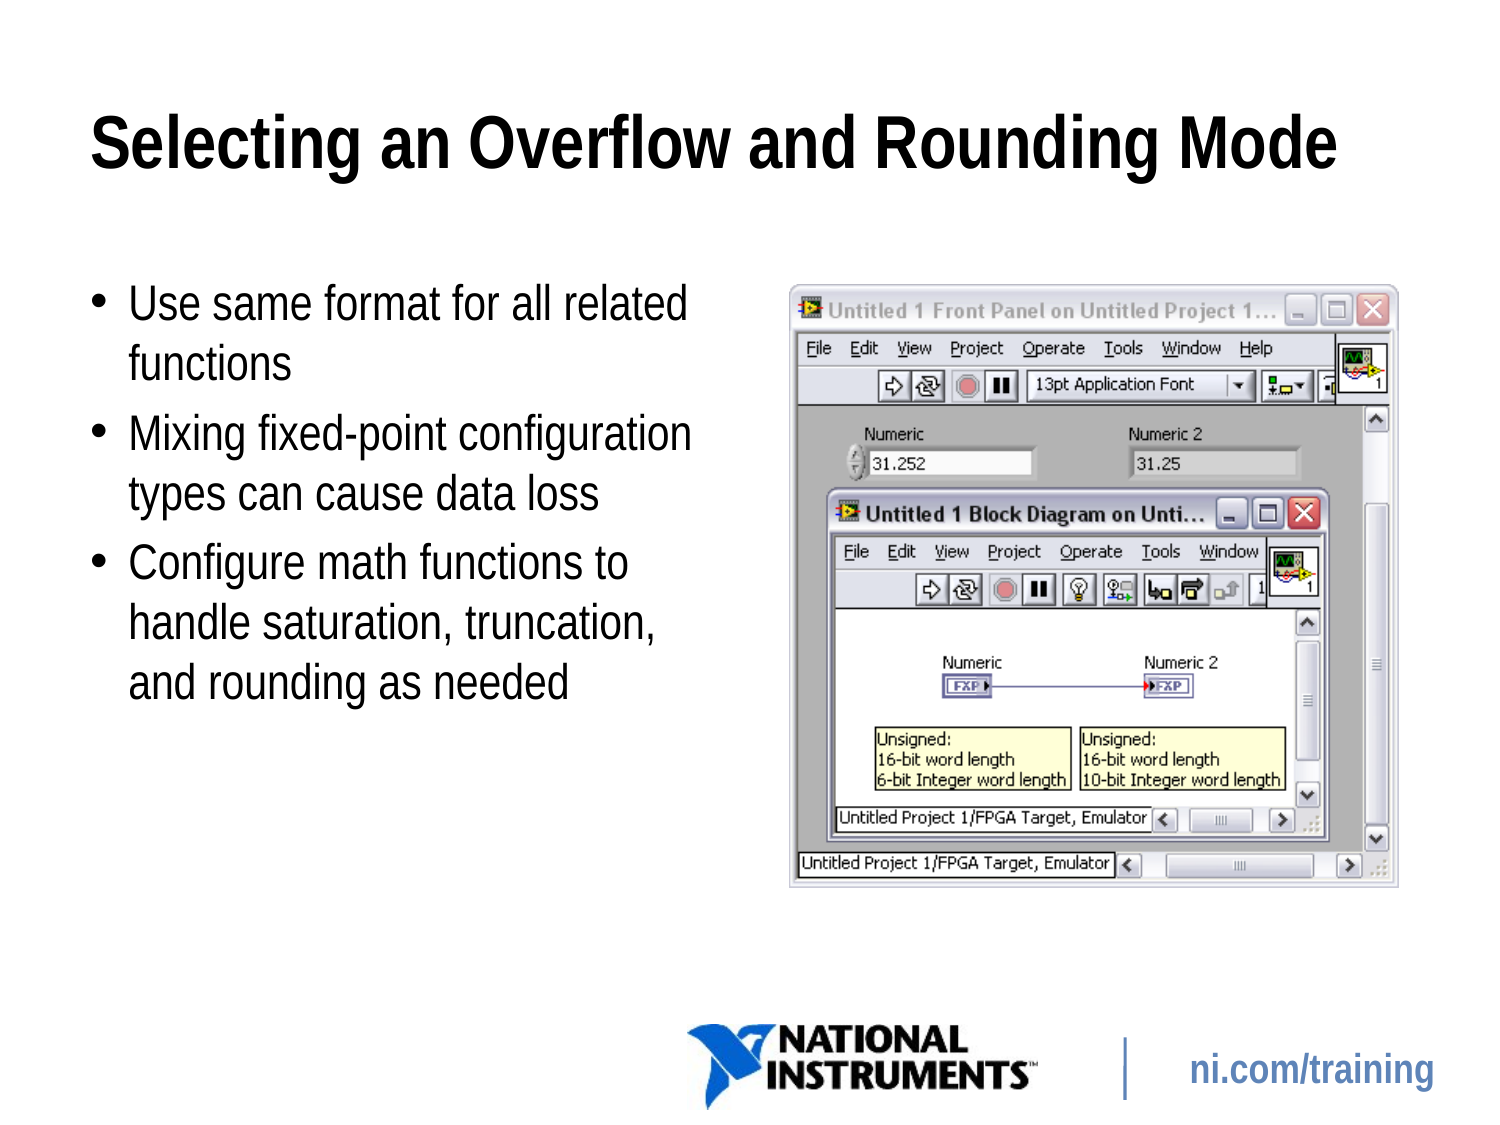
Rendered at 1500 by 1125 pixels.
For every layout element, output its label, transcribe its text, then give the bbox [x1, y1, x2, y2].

picture [687, 1024, 1038, 1110]
picture [788, 284, 1399, 888]
list Use same format for all related functions Mixing fixed-point configuration types can cause data loss Configure math functions to handle saturation, truncation, and rounding as needed [75, 262, 738, 1005]
title Selecting an Overflow and Rounding Mode [75, 45, 1425, 233]
